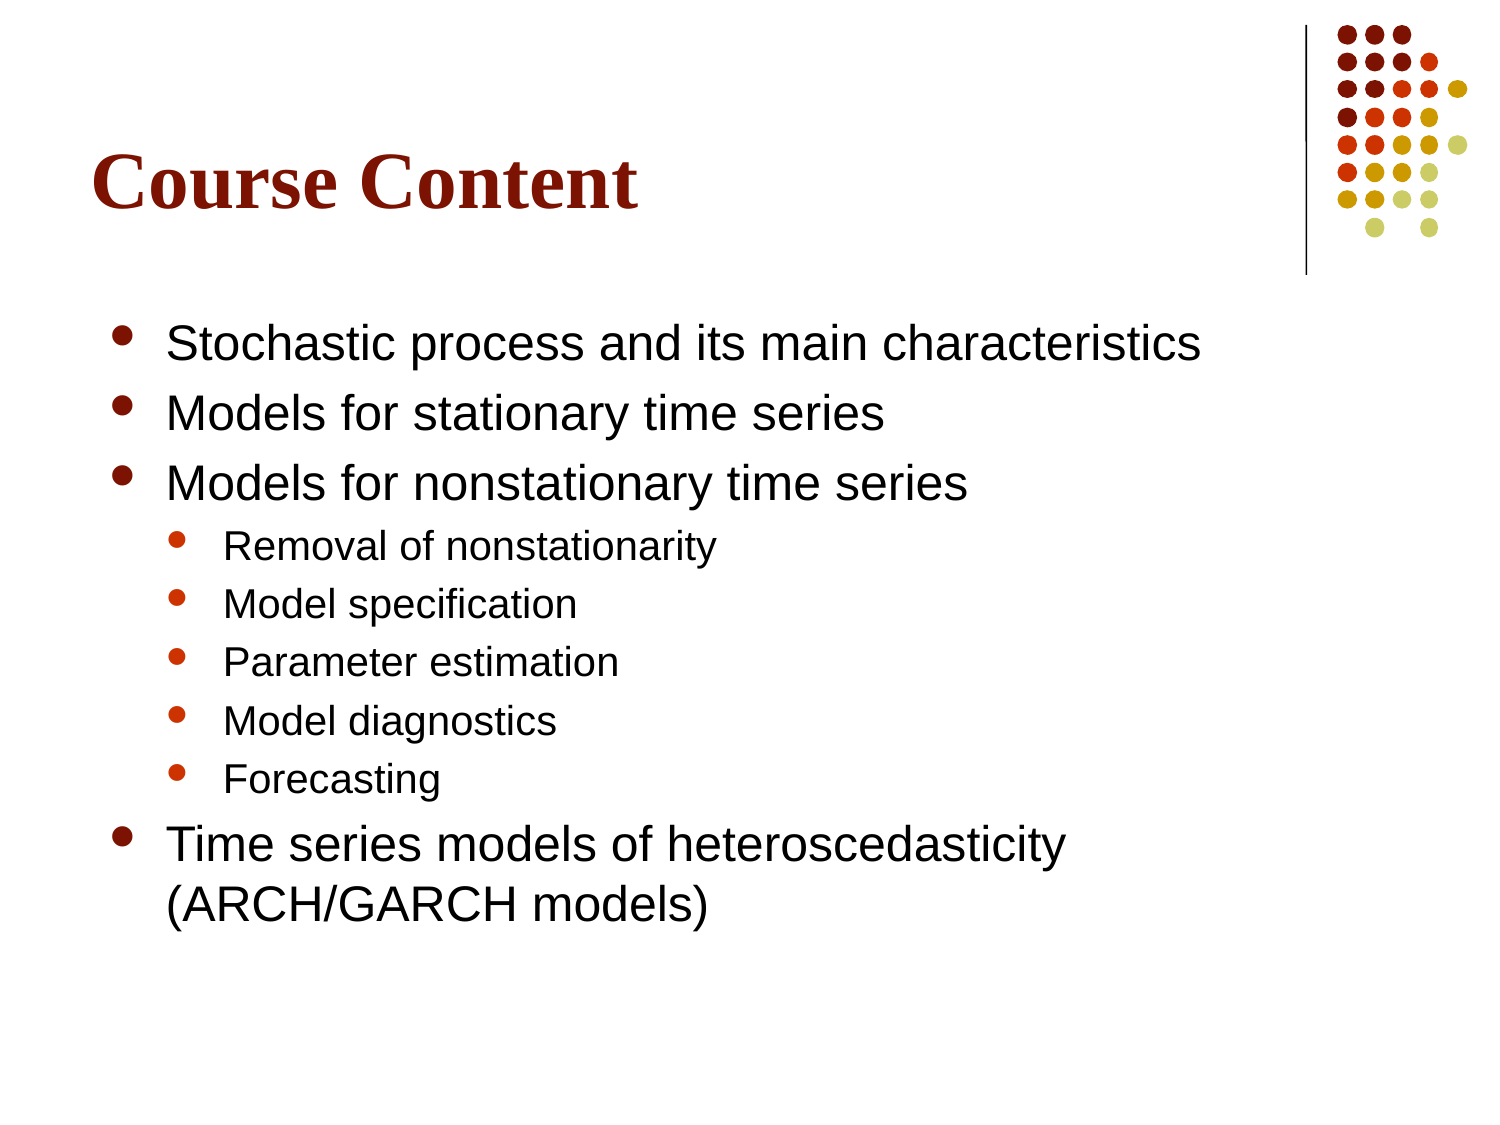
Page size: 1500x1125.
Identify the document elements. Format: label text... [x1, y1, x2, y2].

list Stochastic process and its main characteristics Models for stationary time series Models for nonstationary time series Removal of nonstationarity Model specification Parameter estimation Model diagnostics Forecasting Time series models of heteroscedasticity (ARCH/GARCH models) [94, 302, 1370, 978]
title Course Content [75, 20, 1313, 233]
